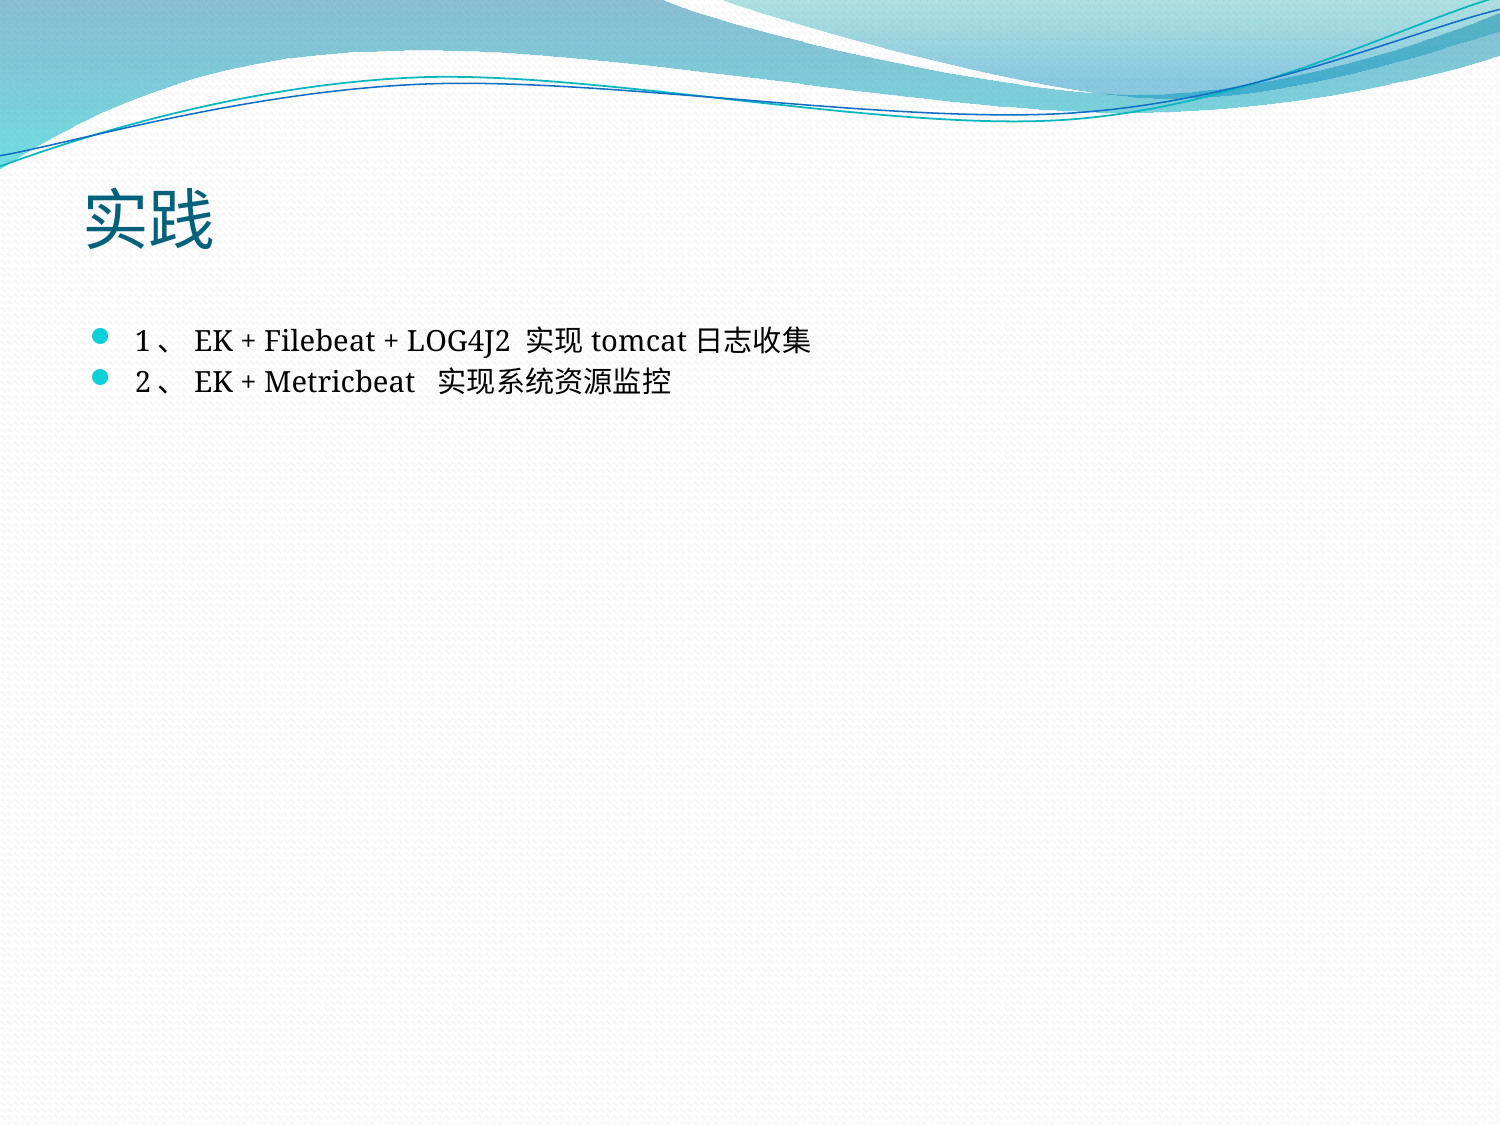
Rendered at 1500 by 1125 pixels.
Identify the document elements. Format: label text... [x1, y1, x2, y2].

title 实践 [82, 70, 1432, 258]
list 1、EK + Filebeat + LOG4J2 实现tomcat日志收集 2、EK + Metricbeat 实现系统资源监控 [75, 314, 1418, 1043]
